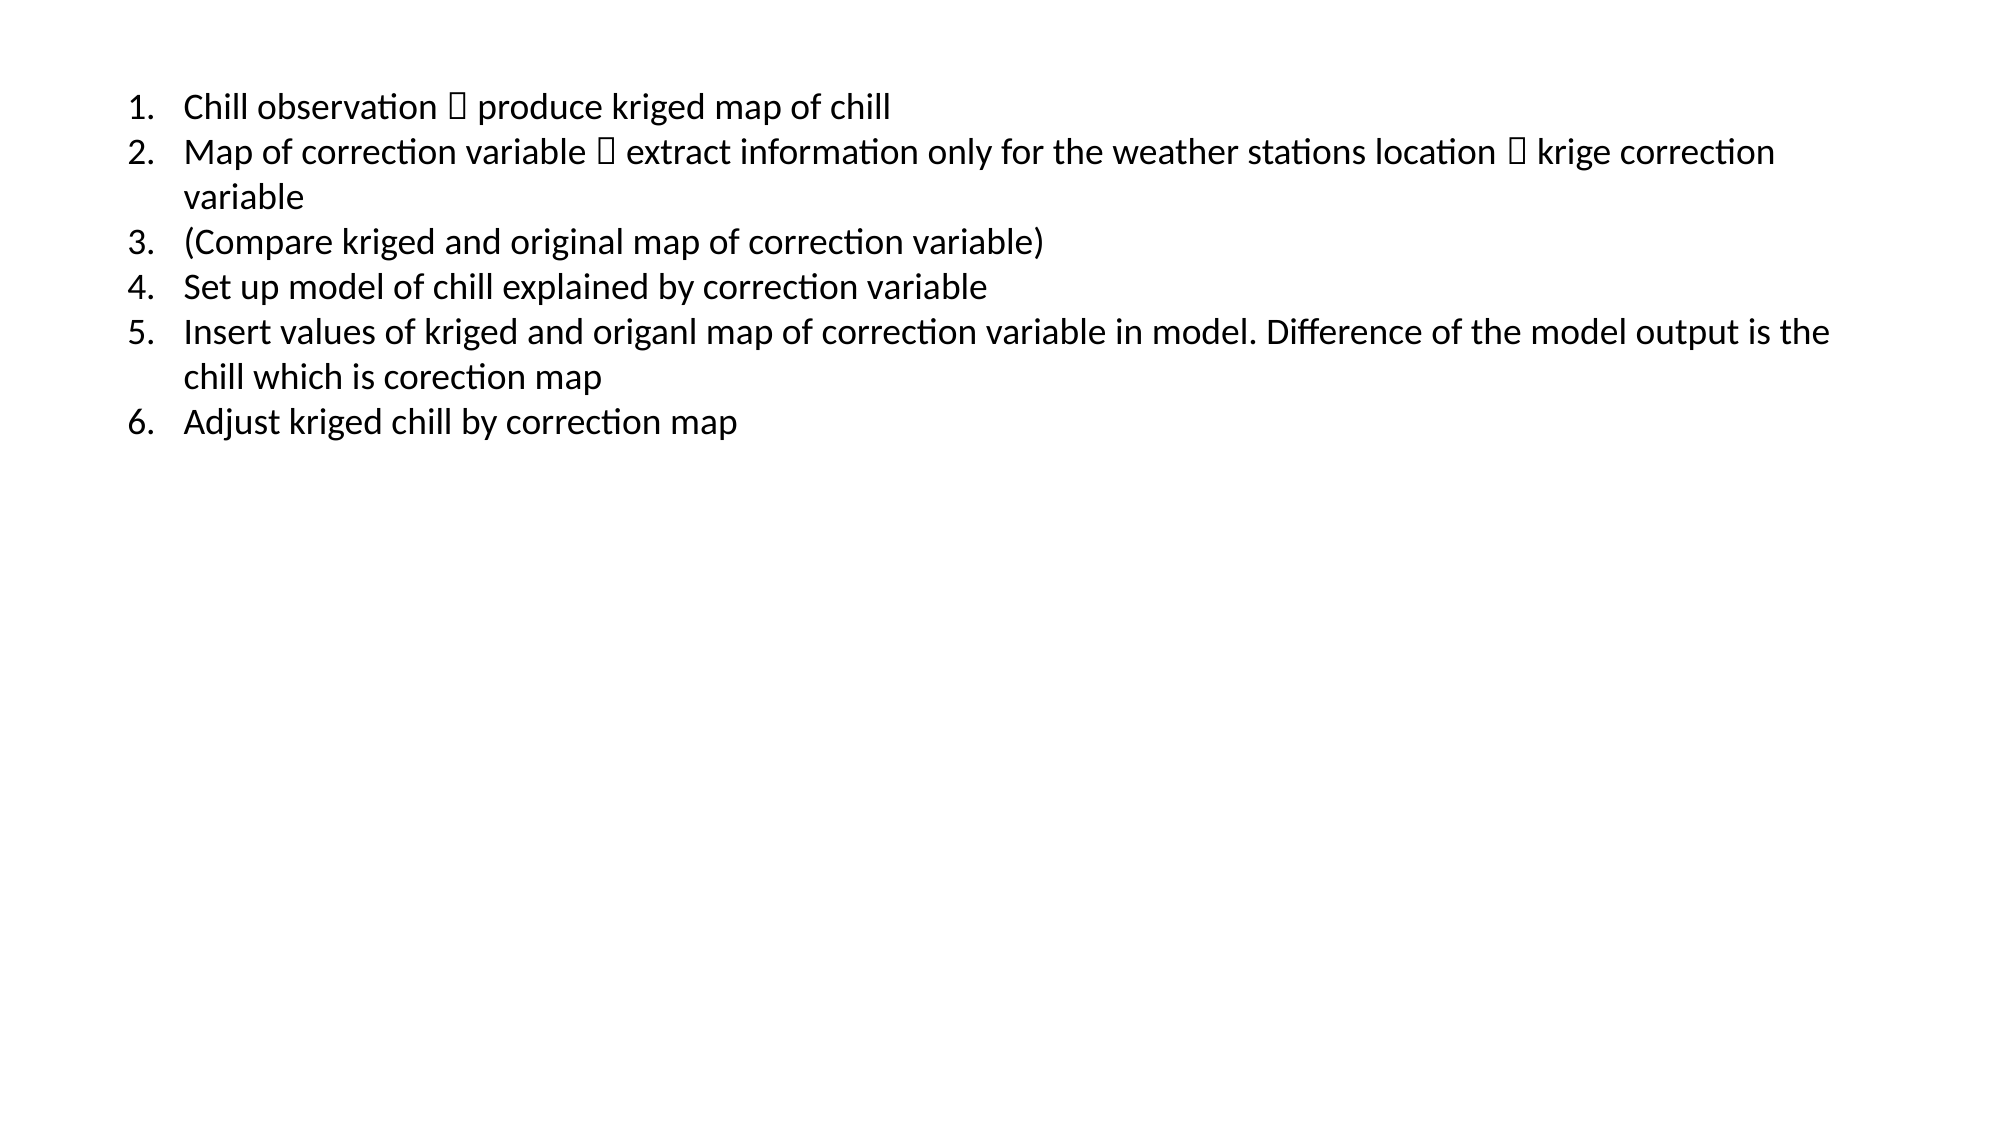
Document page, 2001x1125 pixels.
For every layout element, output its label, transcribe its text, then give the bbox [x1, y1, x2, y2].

text_box Chill observation  produce kriged map of chill Map of correction variable  extract information only for the weather stations location  krige correction variable (Compare kriged and original map of correction variable) Set up model of chill explained by correction variable Insert values of kriged and origanl map of correction variable in model. Difference of the model output is the chill which is corection map Adjust kriged chill by correction map [112, 74, 1866, 450]
